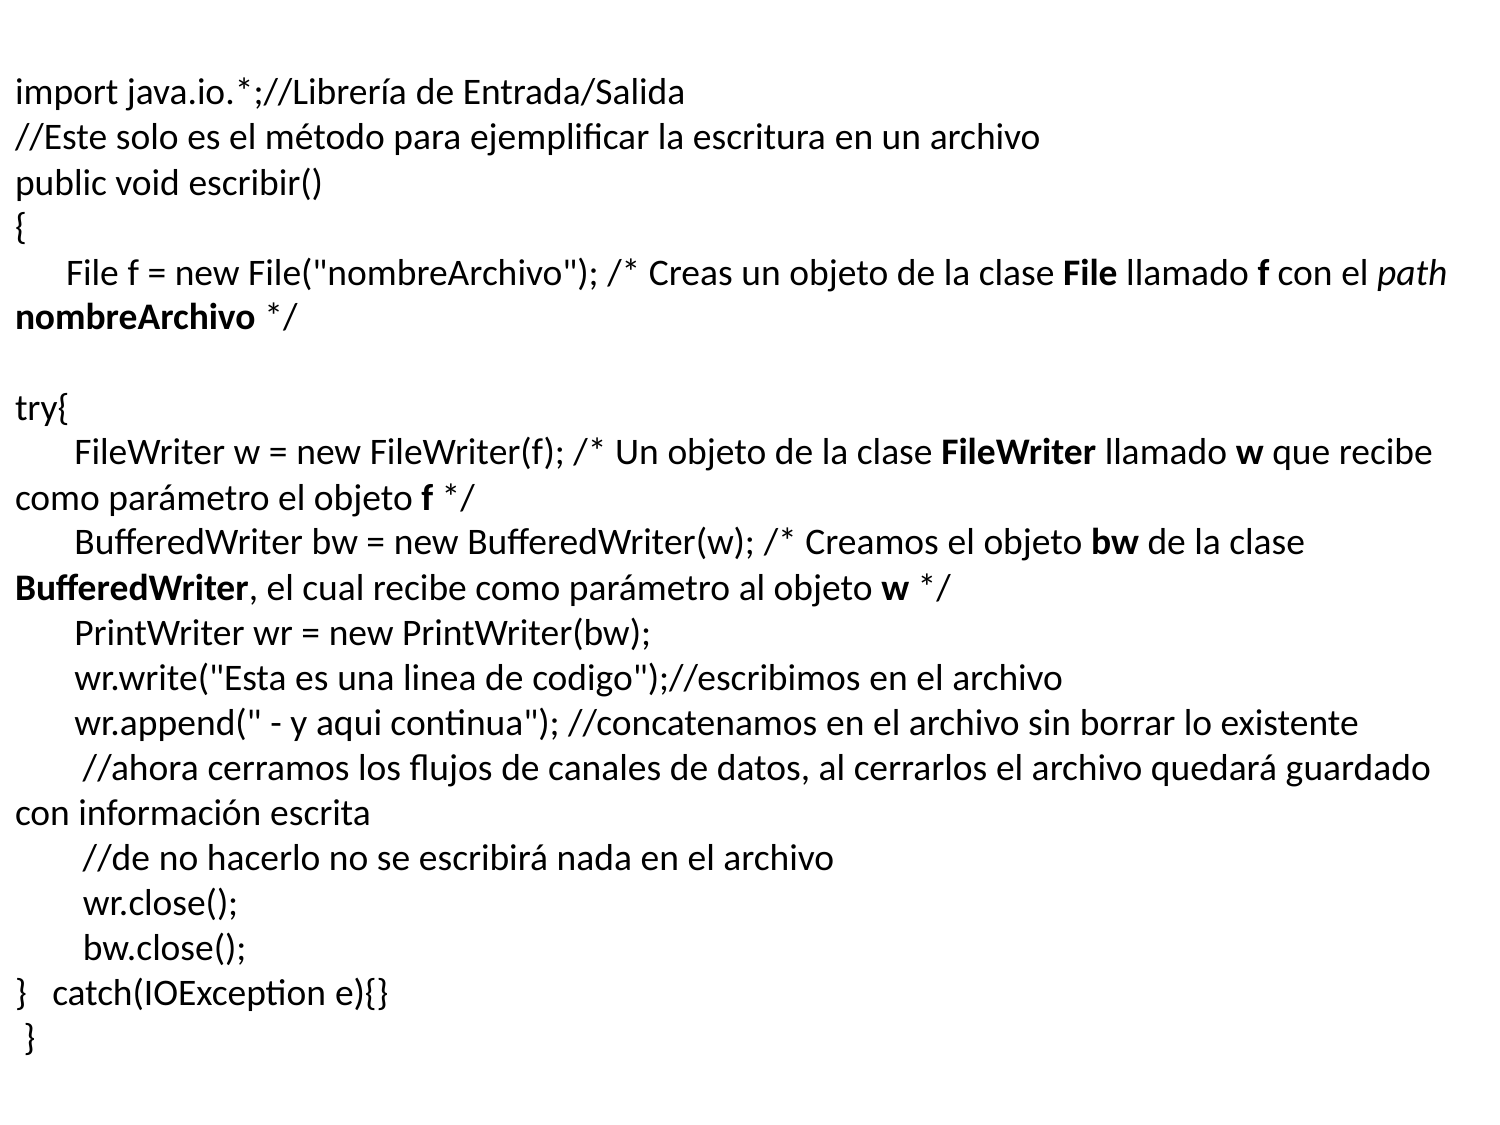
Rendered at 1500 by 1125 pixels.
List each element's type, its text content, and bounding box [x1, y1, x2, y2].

title import java.io.*;//Librería de Entrada/Salida //Este solo es el método para ejemplificar la escritura en un archivo public void escribir() { File f = new File("nombreArchivo"); /* Creas un objeto de la clase File llamado f con el path nombreArchivo */ try{ FileWriter w = new FileWriter(f); /* Un objeto de la clase FileWriter llamado w que recibe como parámetro el objeto f */ BufferedWriter bw = new BufferedWriter(w); /* Creamos el objeto bw de la clase BufferedWriter, el cual recibe como parámetro al objeto w */ PrintWriter wr = new PrintWriter(bw); wr.write("Esta es una linea de codigo");//escribimos en el archivo wr.append(" - y aqui continua"); //concatenamos en el archivo sin borrar lo existente //ahora cerramos los flujos de canales de datos, al cerrarlos el archivo quedará guardado con información escrita //de no hacerlo no se escribirá nada en el archivo wr.close(); bw.close(); } catch(IOException e){} } [0, 0, 1500, 1125]
